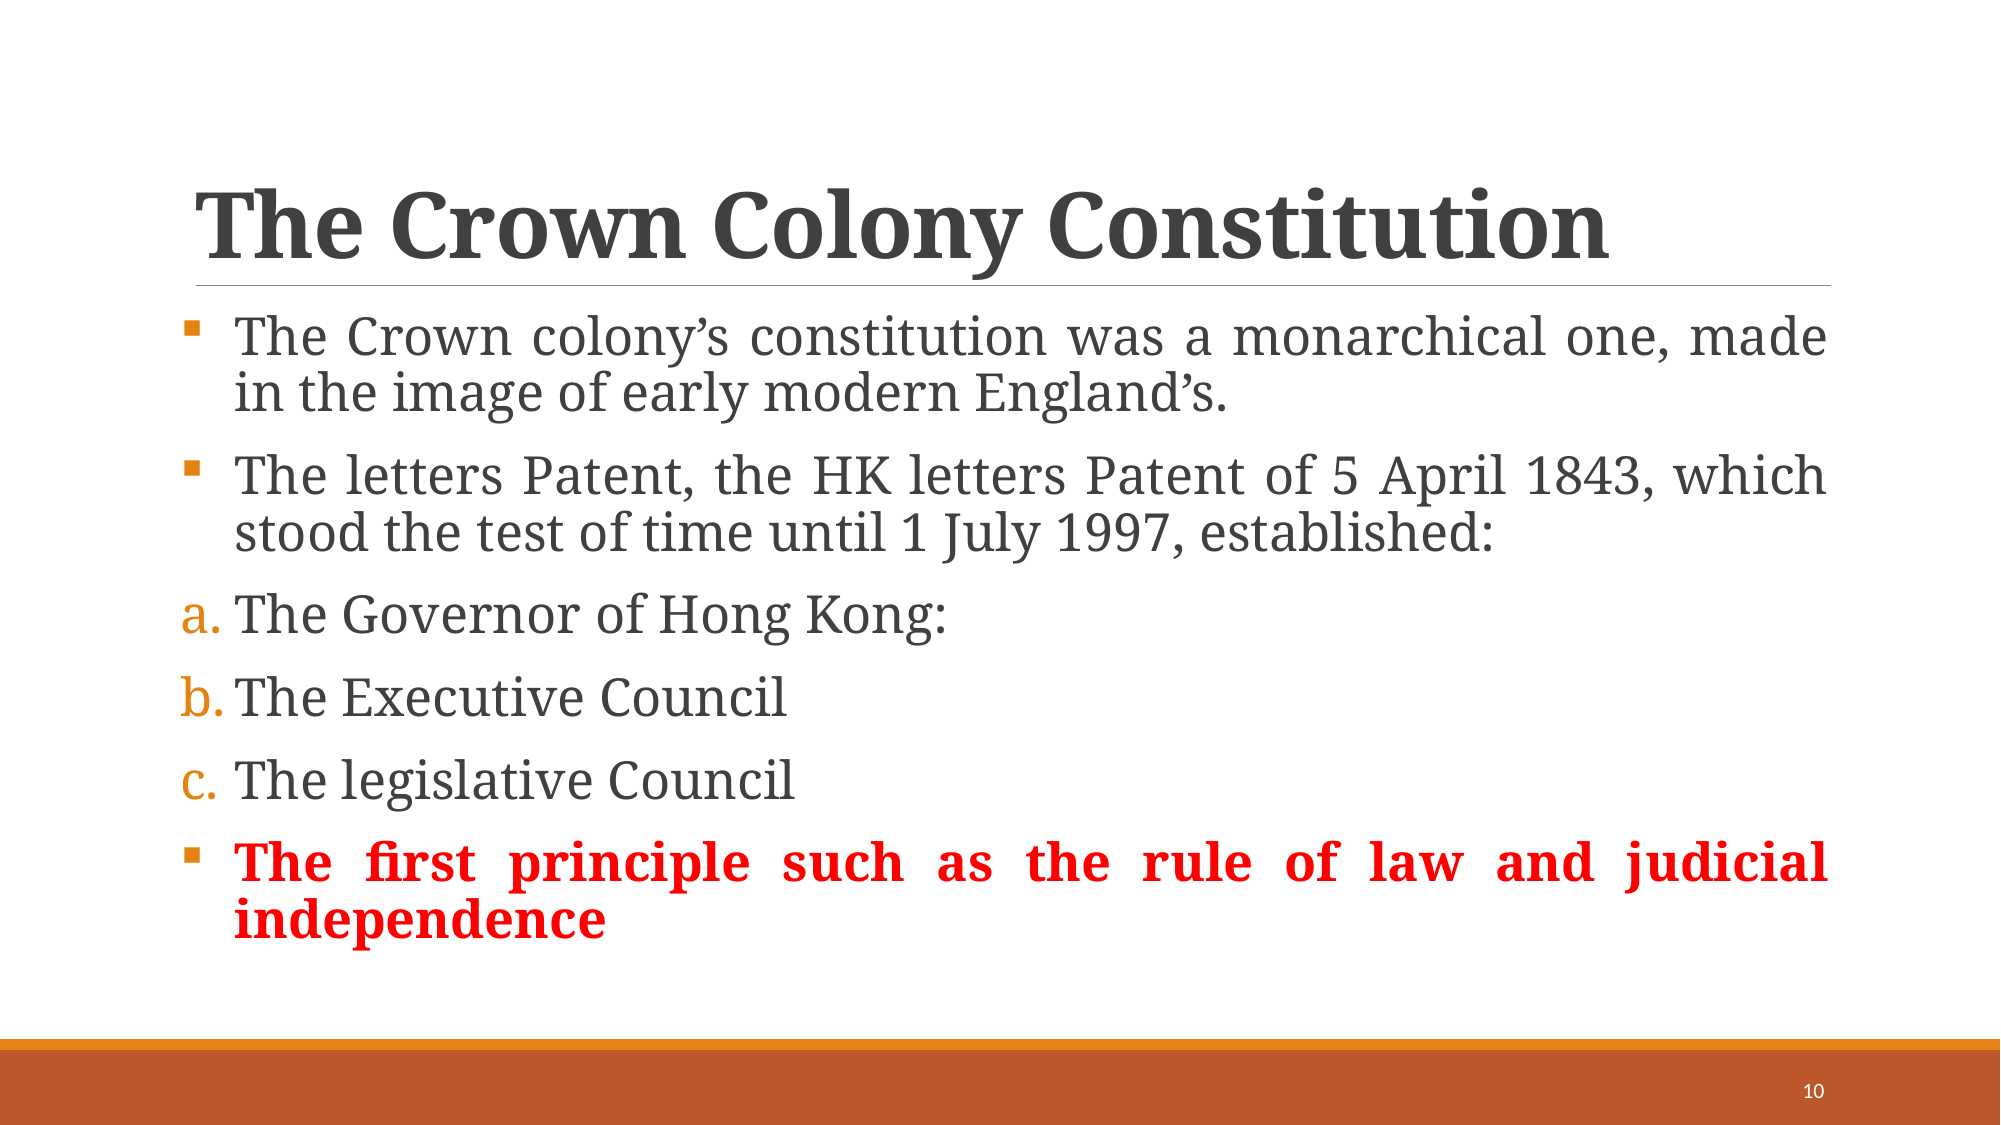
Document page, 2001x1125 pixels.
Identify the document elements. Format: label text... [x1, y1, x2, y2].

slide_number 10 [1624, 1059, 1840, 1120]
list The Crown colony’s constitution was a monarchical one, made in the image of early modern England’s. The letters Patent, the HK letters Patent of 5 April 1843, which stood the test of time until 1 July 1997, established: The Governor of Hong Kong: The Executive Council The legislative Council The first principle such as the rule of law and judicial independence [180, 302, 1830, 963]
title The Crown Colony Constitution [180, 47, 1830, 285]
